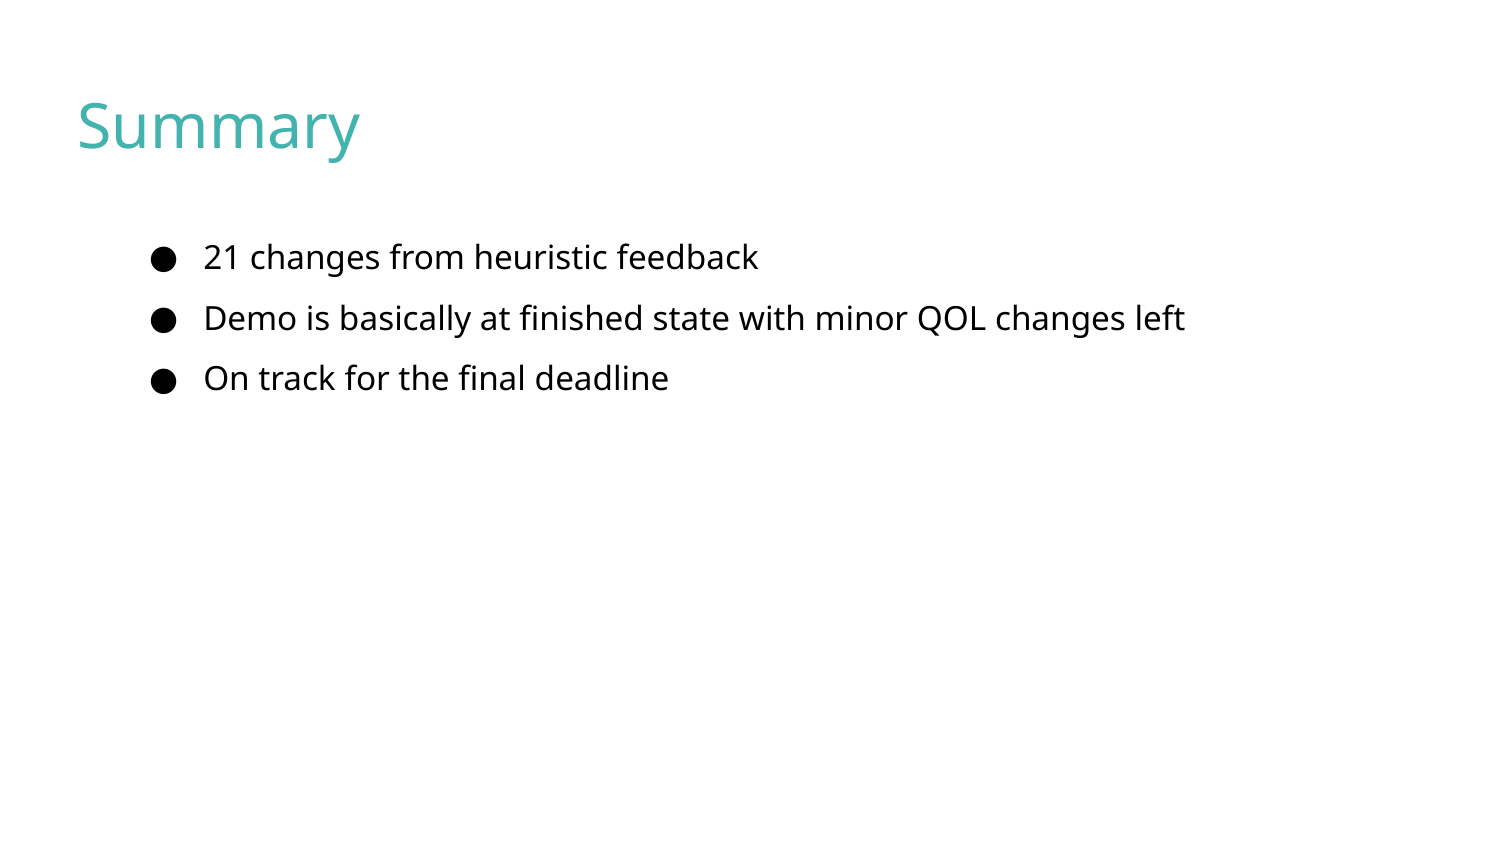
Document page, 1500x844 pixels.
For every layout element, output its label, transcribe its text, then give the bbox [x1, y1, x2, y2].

text_box Summary [62, 43, 1022, 204]
text_box 21 changes from heuristic feedback Demo is basically at finished state with minor QOL changes left On track for the final deadline [113, 220, 1209, 413]
